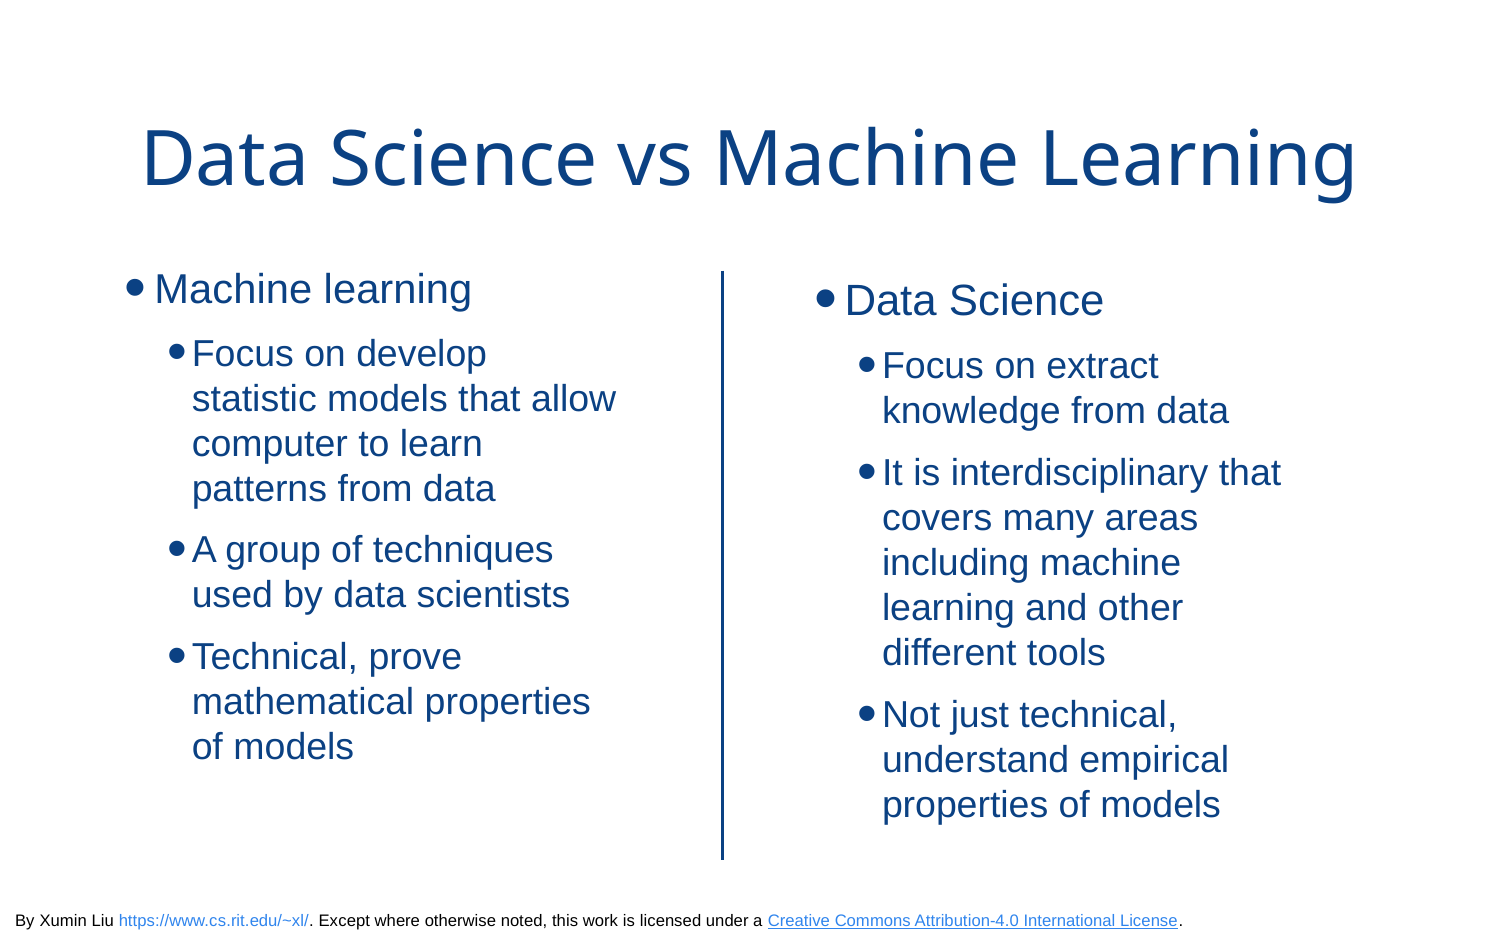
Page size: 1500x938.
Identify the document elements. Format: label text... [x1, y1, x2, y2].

title Data Science vs Machine Learning [100, 72, 1399, 216]
list Machine learning Focus on develop statistic models that allow computer to learn patterns from data A group of techniques used by data scientists Technical, prove mathematical properties of models [77, 255, 631, 860]
text_box Data Science Focus on extract knowledge from data It is interdisciplinary that covers many areas including machine learning and other different tools Not just technical, understand empirical properties of models [767, 266, 1322, 871]
